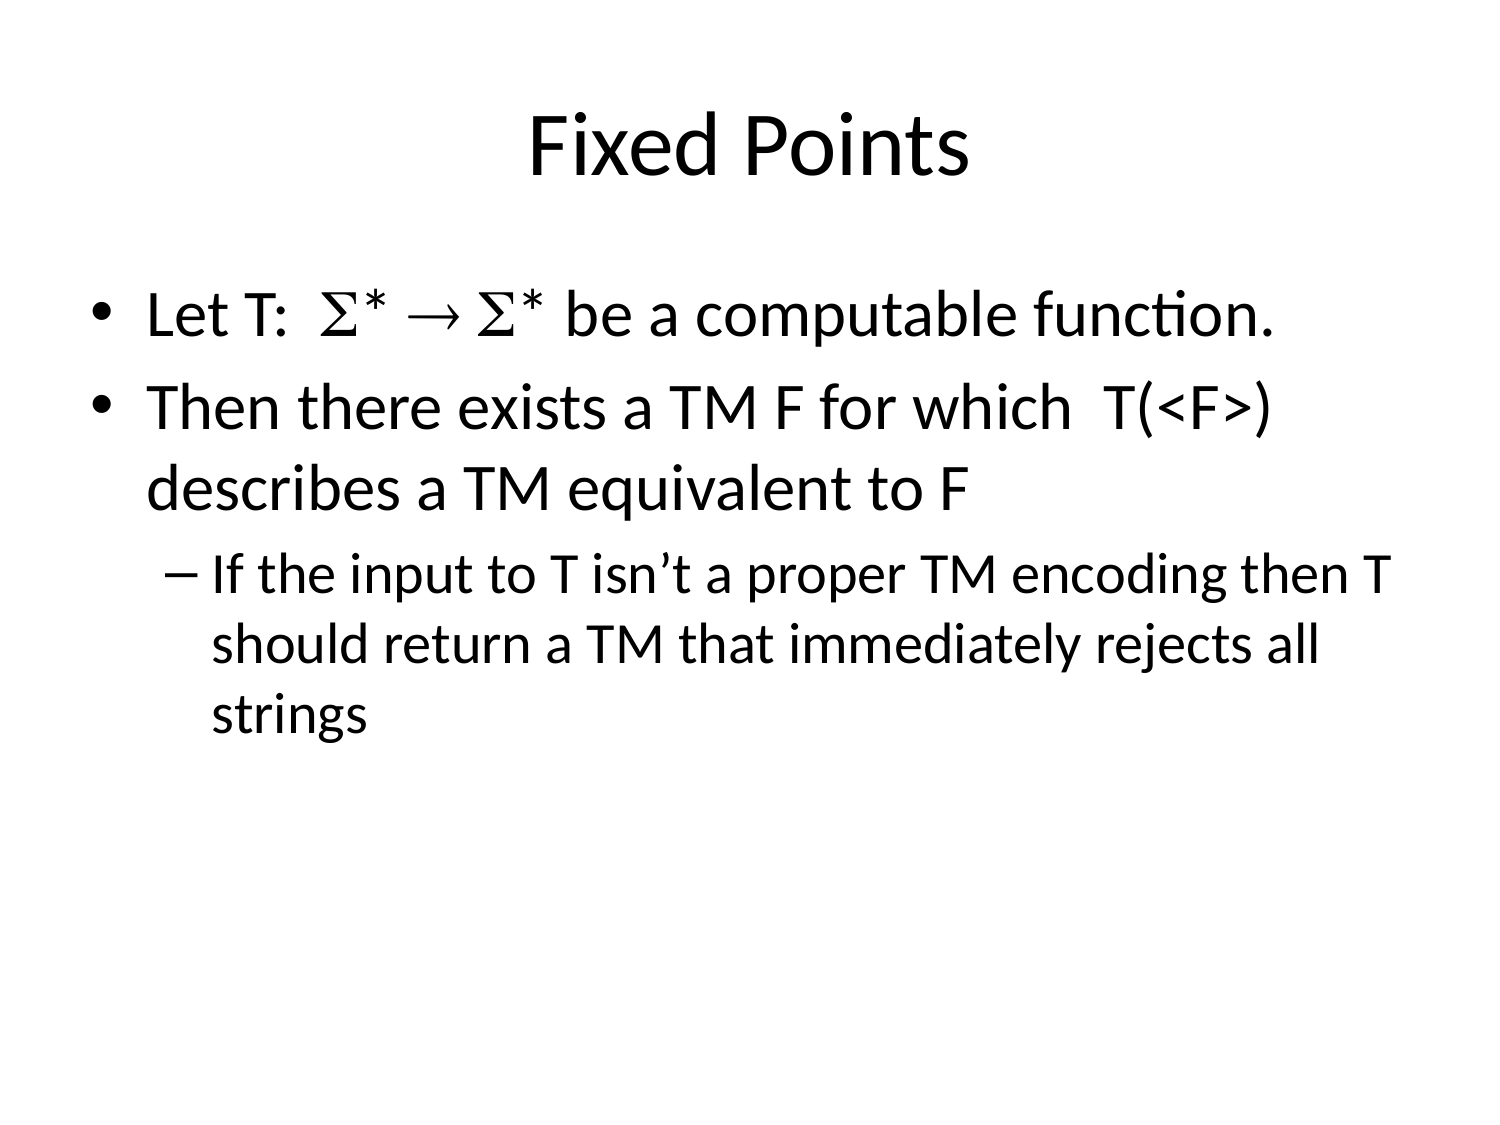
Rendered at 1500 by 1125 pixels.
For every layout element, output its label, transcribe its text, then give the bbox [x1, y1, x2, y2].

title Fixed Points [75, 45, 1425, 233]
list Let T: *  * be a computable function. Then there exists a TM F for which T(<F>) describes a TM equivalent to F If the input to T isn’t a proper TM encoding then T should return a TM that immediately rejects all strings [75, 262, 1425, 1005]
